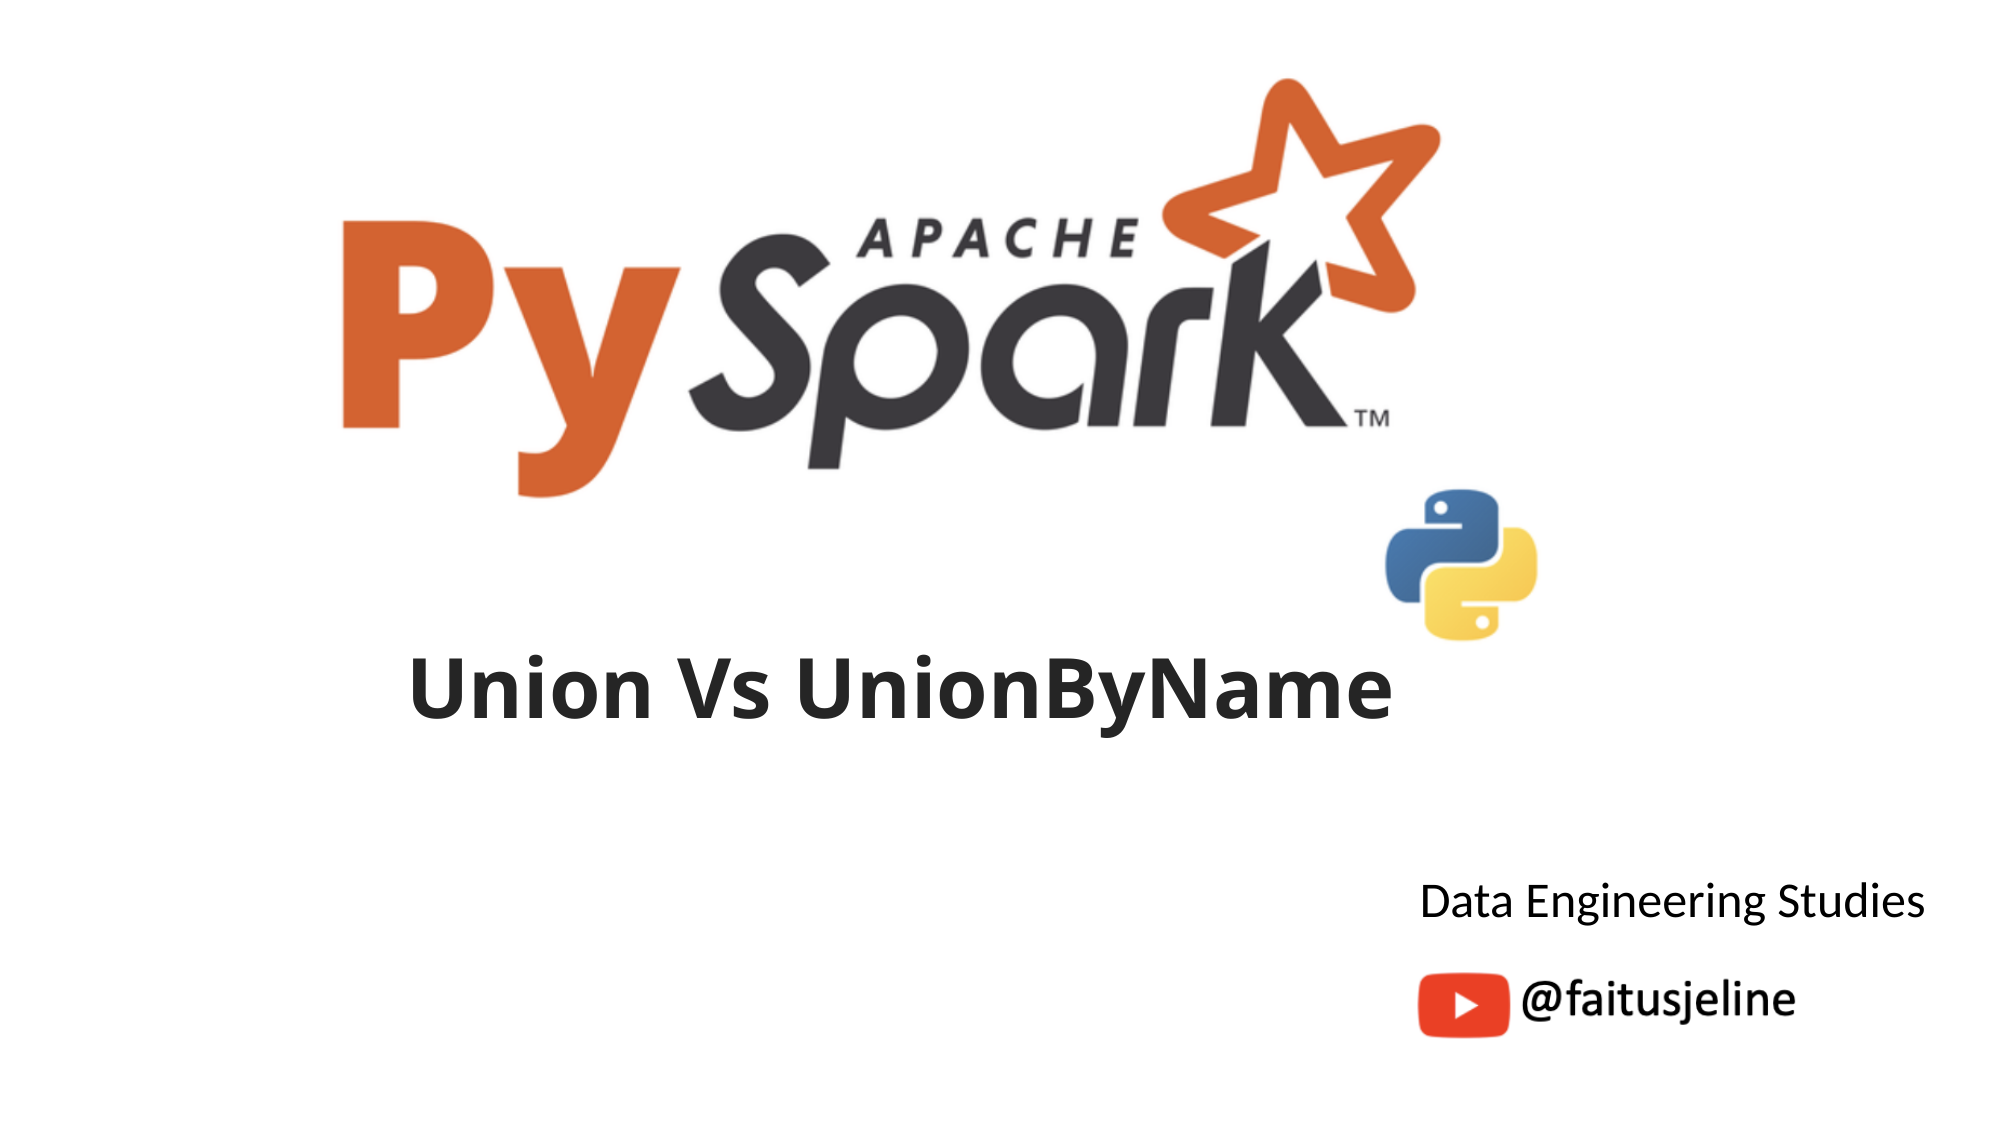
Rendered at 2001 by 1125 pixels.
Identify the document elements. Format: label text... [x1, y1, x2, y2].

picture [1405, 962, 1816, 1052]
text_box Union Vs UnionByName [391, 663, 1450, 743]
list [285, 34, 1556, 663]
text_box Data Engineering Studies [1405, 860, 1960, 935]
